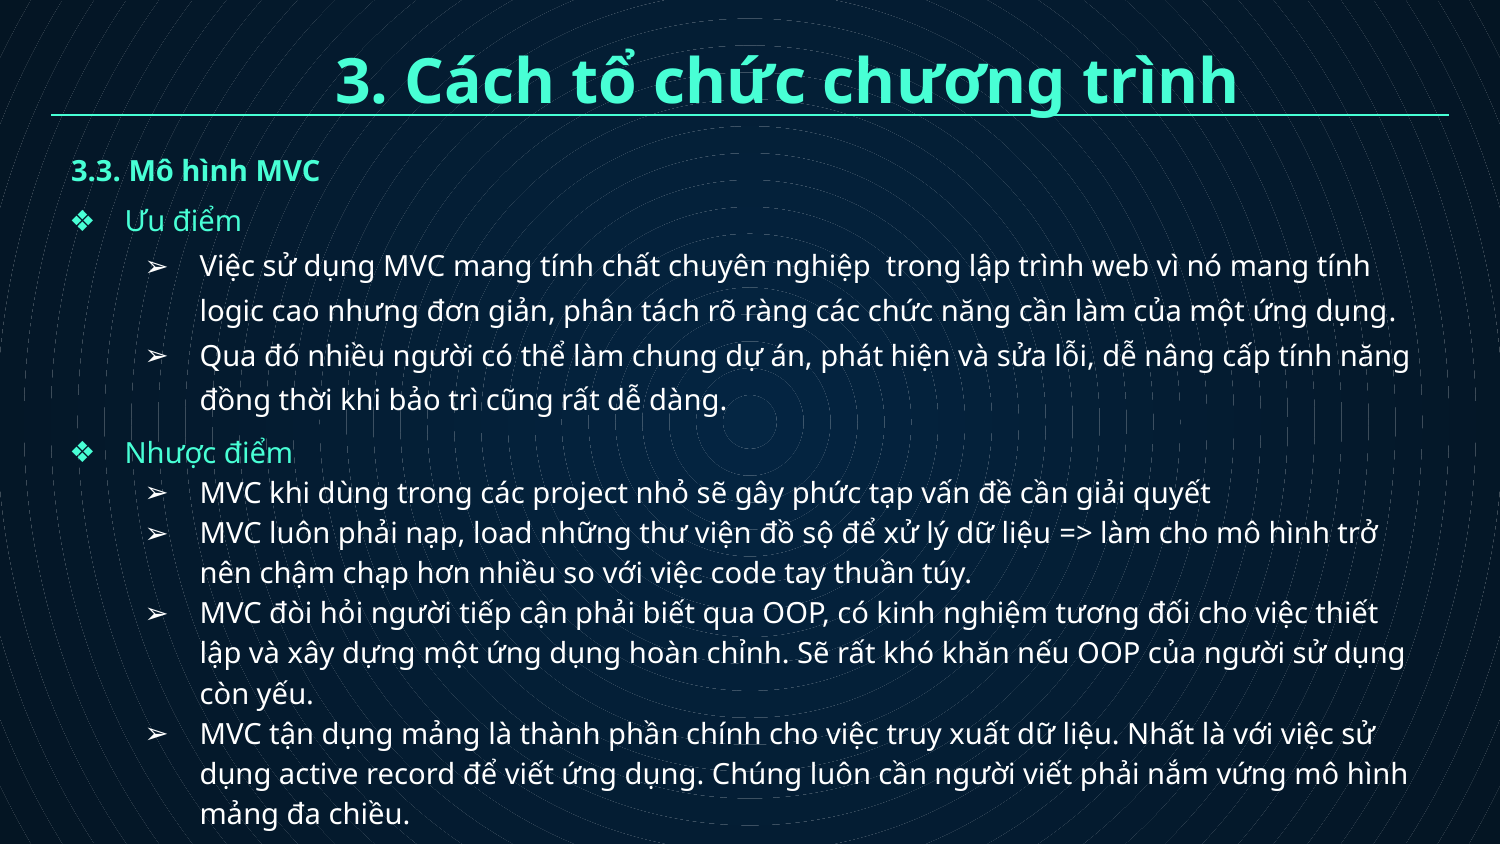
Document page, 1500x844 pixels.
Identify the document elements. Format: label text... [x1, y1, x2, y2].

text_box Ưu điểm Việc sử dụng MVC mang tính chất chuyên nghiệp trong lập trình web vì nó mang tính logic cao nhưng đơn giản, phân tách rõ ràng các chức năng cần làm của một ứng dụng. Qua đó nhiều người có thể làm chung dự án, phát hiện và sửa lỗi, dễ nâng cấp tính năng đồng thời khi bảo trì cũng rất dễ dàng. Nhược điểm MVC khi dùng trong các project nhỏ sẽ gây phức tạp vấn đề cần giải quyết MVC luôn phải nạp, load những thư viện đồ sộ để xử lý dữ liệu => làm cho mô hình trở nên chậm chạp hơn nhiều so với việc code tay thuần túy. MVC đòi hỏi người tiếp cận phải biết qua OOP, có kinh nghiệm tương đối cho việc thiết lập và xây dựng một ứng dụng hoàn chỉnh. Sẽ rất khó khăn nếu OOP của người sử dụng còn yếu. MVC tận dụng mảng là thành phần chính cho việc truy xuất dữ liệu. Nhất là với việc sử dụng active record để viết ứng dụng. Chúng luôn cần người viết phải nắm vứng mô hình mảng đa chiều. [34, 177, 1433, 838]
text_box 3.3. Mô hình MVC [0, 130, 416, 203]
text_box 3. Cách tổ chức chương trình [0, 31, 1500, 131]
